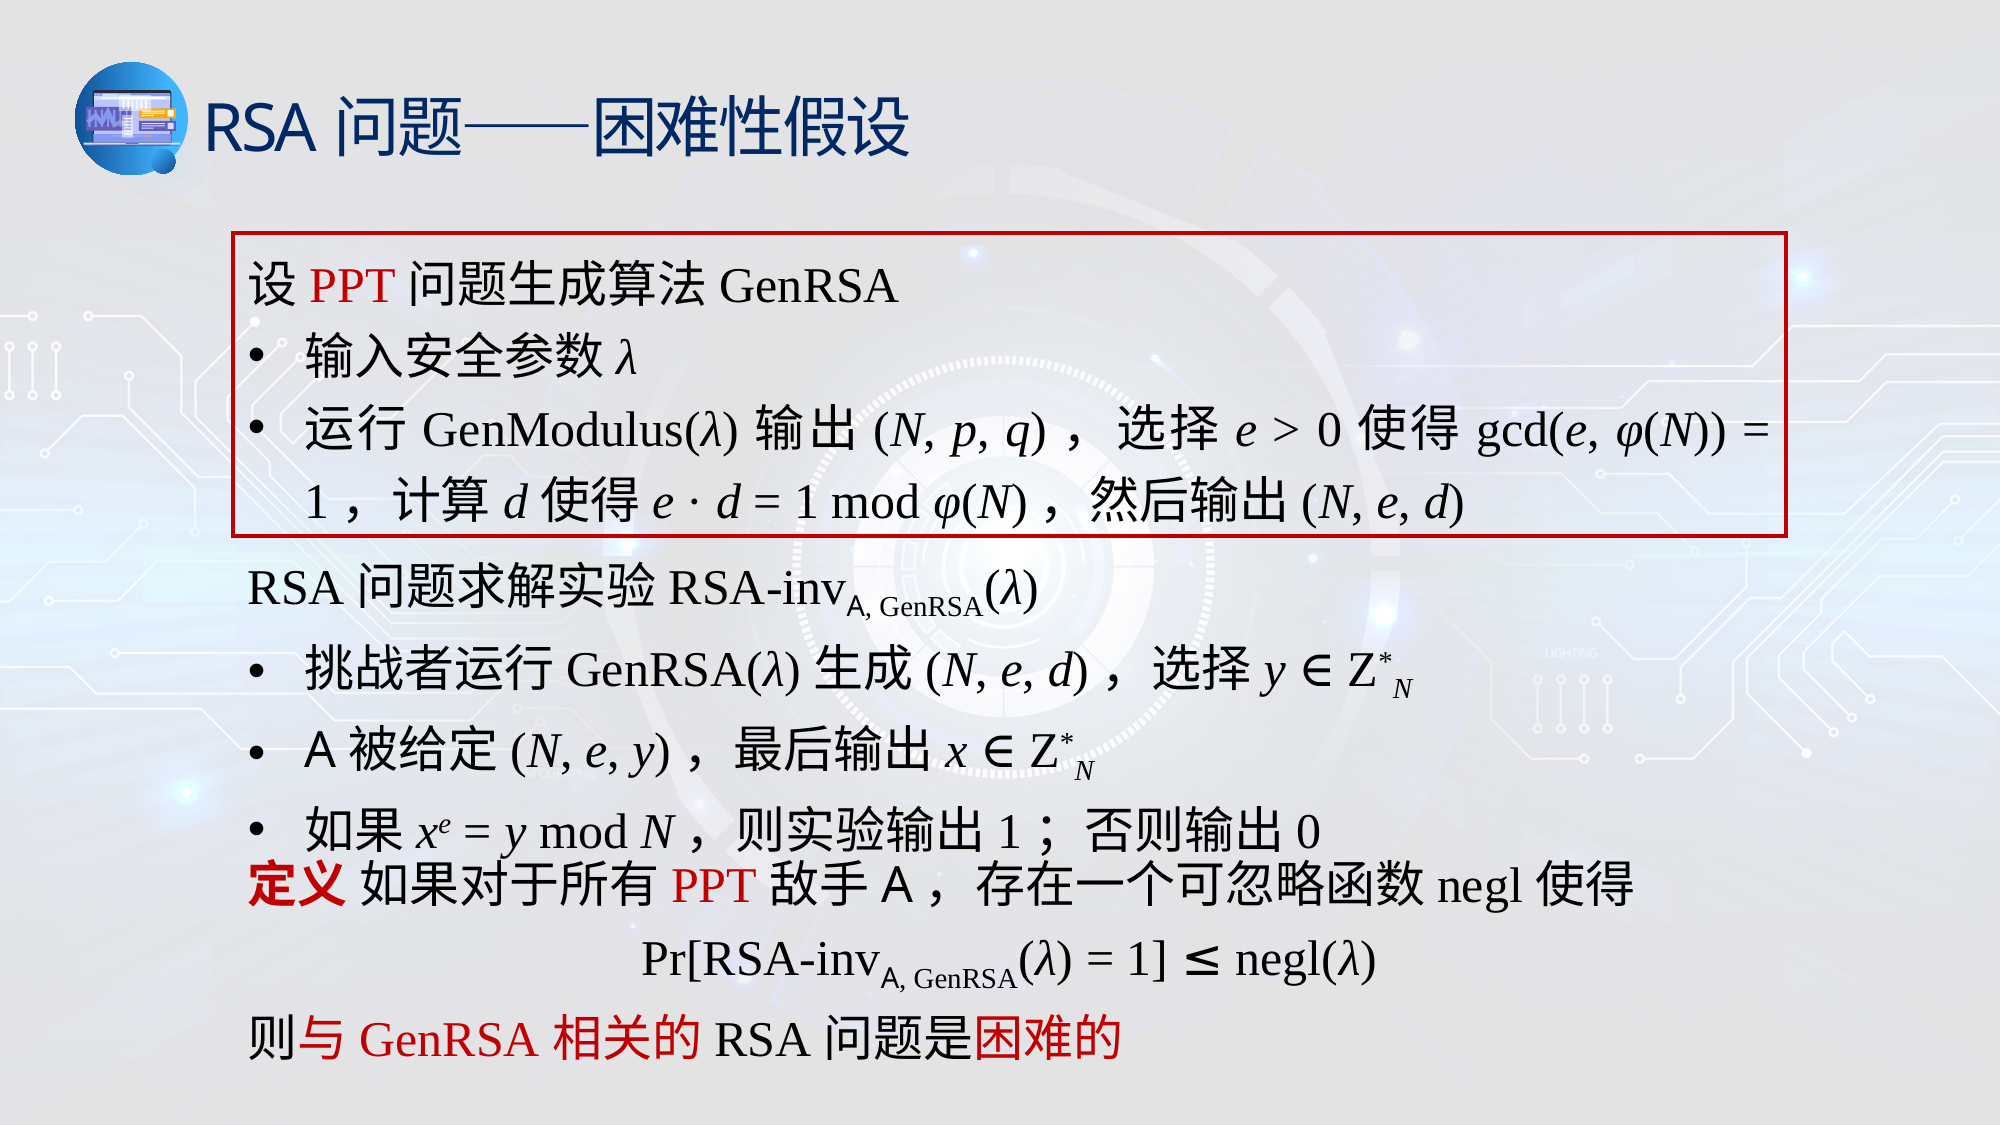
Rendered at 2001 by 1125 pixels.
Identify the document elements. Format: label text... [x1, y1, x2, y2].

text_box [75, 62, 1122, 176]
text_box 定义 如果对于所有PPT敌手A，存在一个可忽略函数negl使得 Pr[RSA-invA, GenRSA(λ) = 1] ≤ negl(λ) 则与GenRSA相关的RSA问题是困难的 [233, 832, 1786, 1074]
text_box RSA问题求解实验RSA-invA, GenRSA(λ) 挑战者运行GenRSA(λ)生成(N, e, d)，选择y ∈ Z*N A被给定(N, e, y)，最后输出x ∈ Z*N 如果xe = y mod N，则实验输出1；否则输出0 [233, 533, 1786, 832]
text_box 设PPT问题生成算法GenRSA 输入安全参数λ 运行GenModulus(λ)输出(N, p, q)，选择e > 0使得gcd(e, φ(N)) = 1，计算d使得e · d = 1 mod φ(N)，然后输出(N, e, d) [233, 233, 1786, 533]
